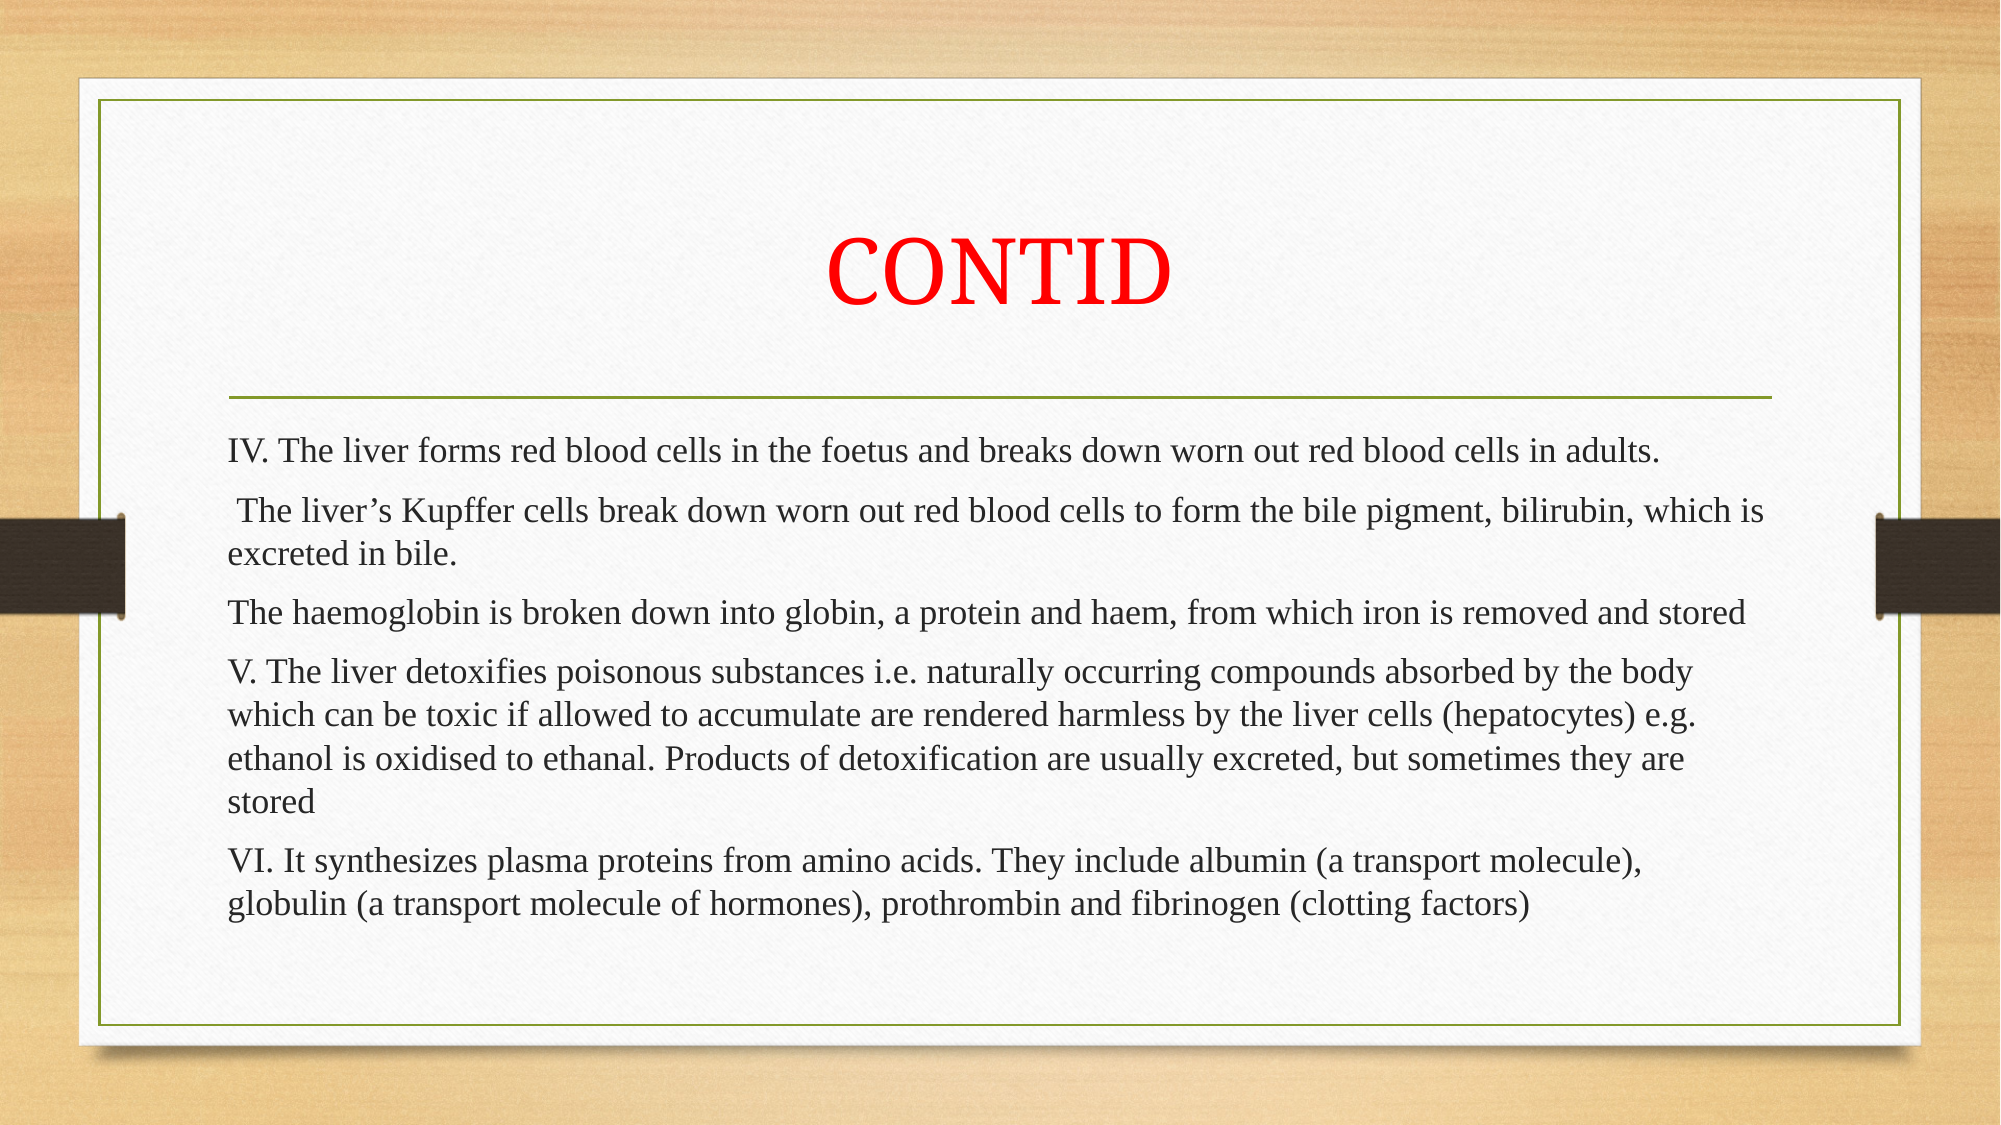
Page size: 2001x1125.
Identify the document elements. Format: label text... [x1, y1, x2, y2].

title CONTID [212, 161, 1788, 375]
picture [0, 0, 2001, 1125]
list IV. The liver forms red blood cells in the foetus and breaks down worn out red blood cells in adults. The liver’s Kupffer cells break down worn out red blood cells to form the bile pigment, bilirubin, which is excreted in bile. The haemoglobin is broken down into globin, a protein and haem, from which iron is removed and stored V. The liver detoxifies poisonous substances i.e. naturally occurring compounds absorbed by the body which can be toxic if allowed to accumulate are rendered harmless by the liver cells (hepatocytes) e.g. ethanol is oxidised to ethanal. Products of detoxification are usually excreted, but sometimes they are stored VI. It synthesizes plasma proteins from amino acids. They include albumin (a transport molecule), globulin (a transport molecule of hormones), prothrombin and fibrinogen (clotting factors) [212, 419, 1788, 964]
